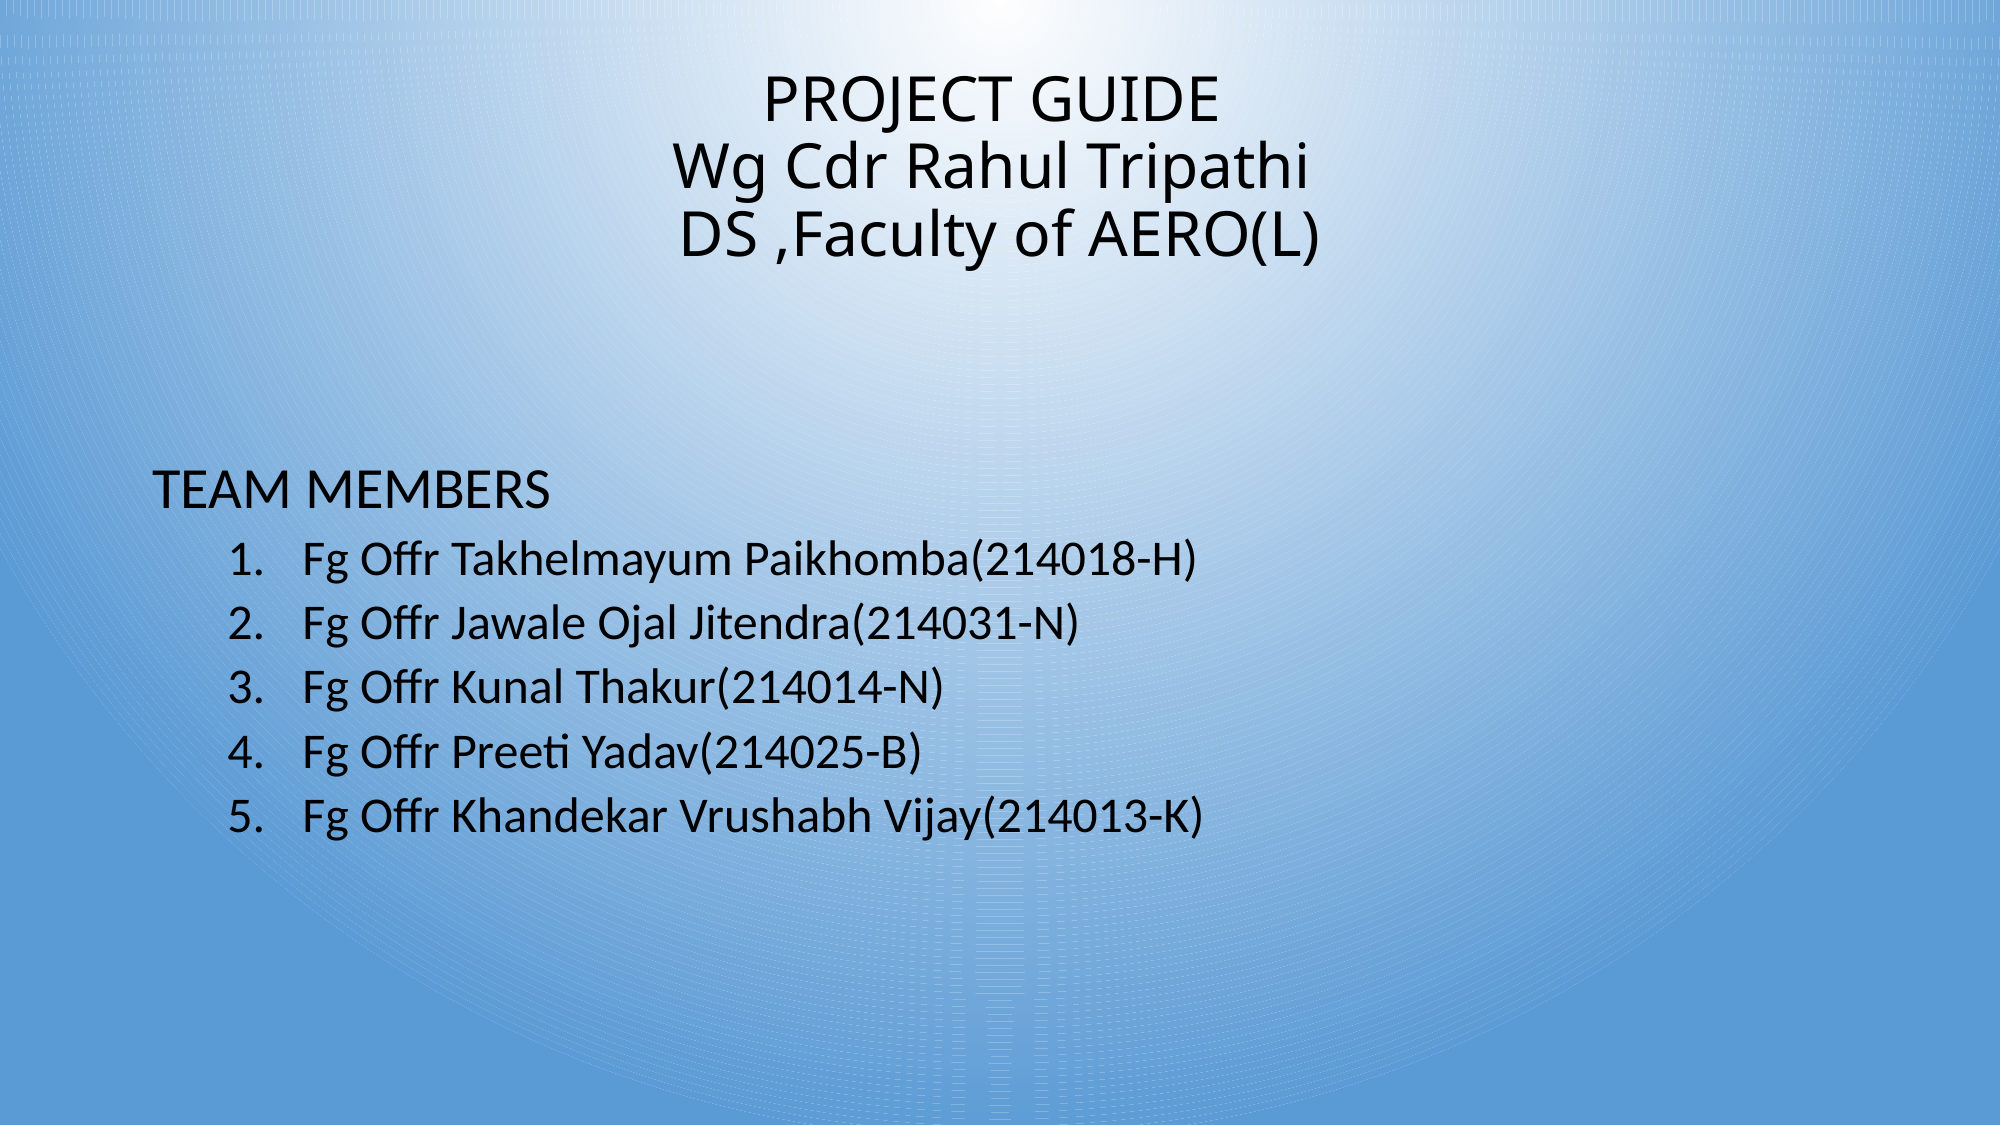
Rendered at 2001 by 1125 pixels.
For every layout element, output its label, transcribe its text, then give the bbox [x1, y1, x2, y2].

title PROJECT GUIDE Wg Cdr Rahul Tripathi DS ,Faculty of AERO(L) [137, 59, 1863, 278]
list TEAM MEMBERS Fg Offr Takhelmayum Paikhomba(214018-H) Fg Offr Jawale Ojal Jitendra(214031-N) Fg Offr Kunal Thakur(214014-N) Fg Offr Preeti Yadav(214025-B) Fg Offr Khandekar Vrushabh Vijay(214013-K) [137, 450, 1863, 1125]
